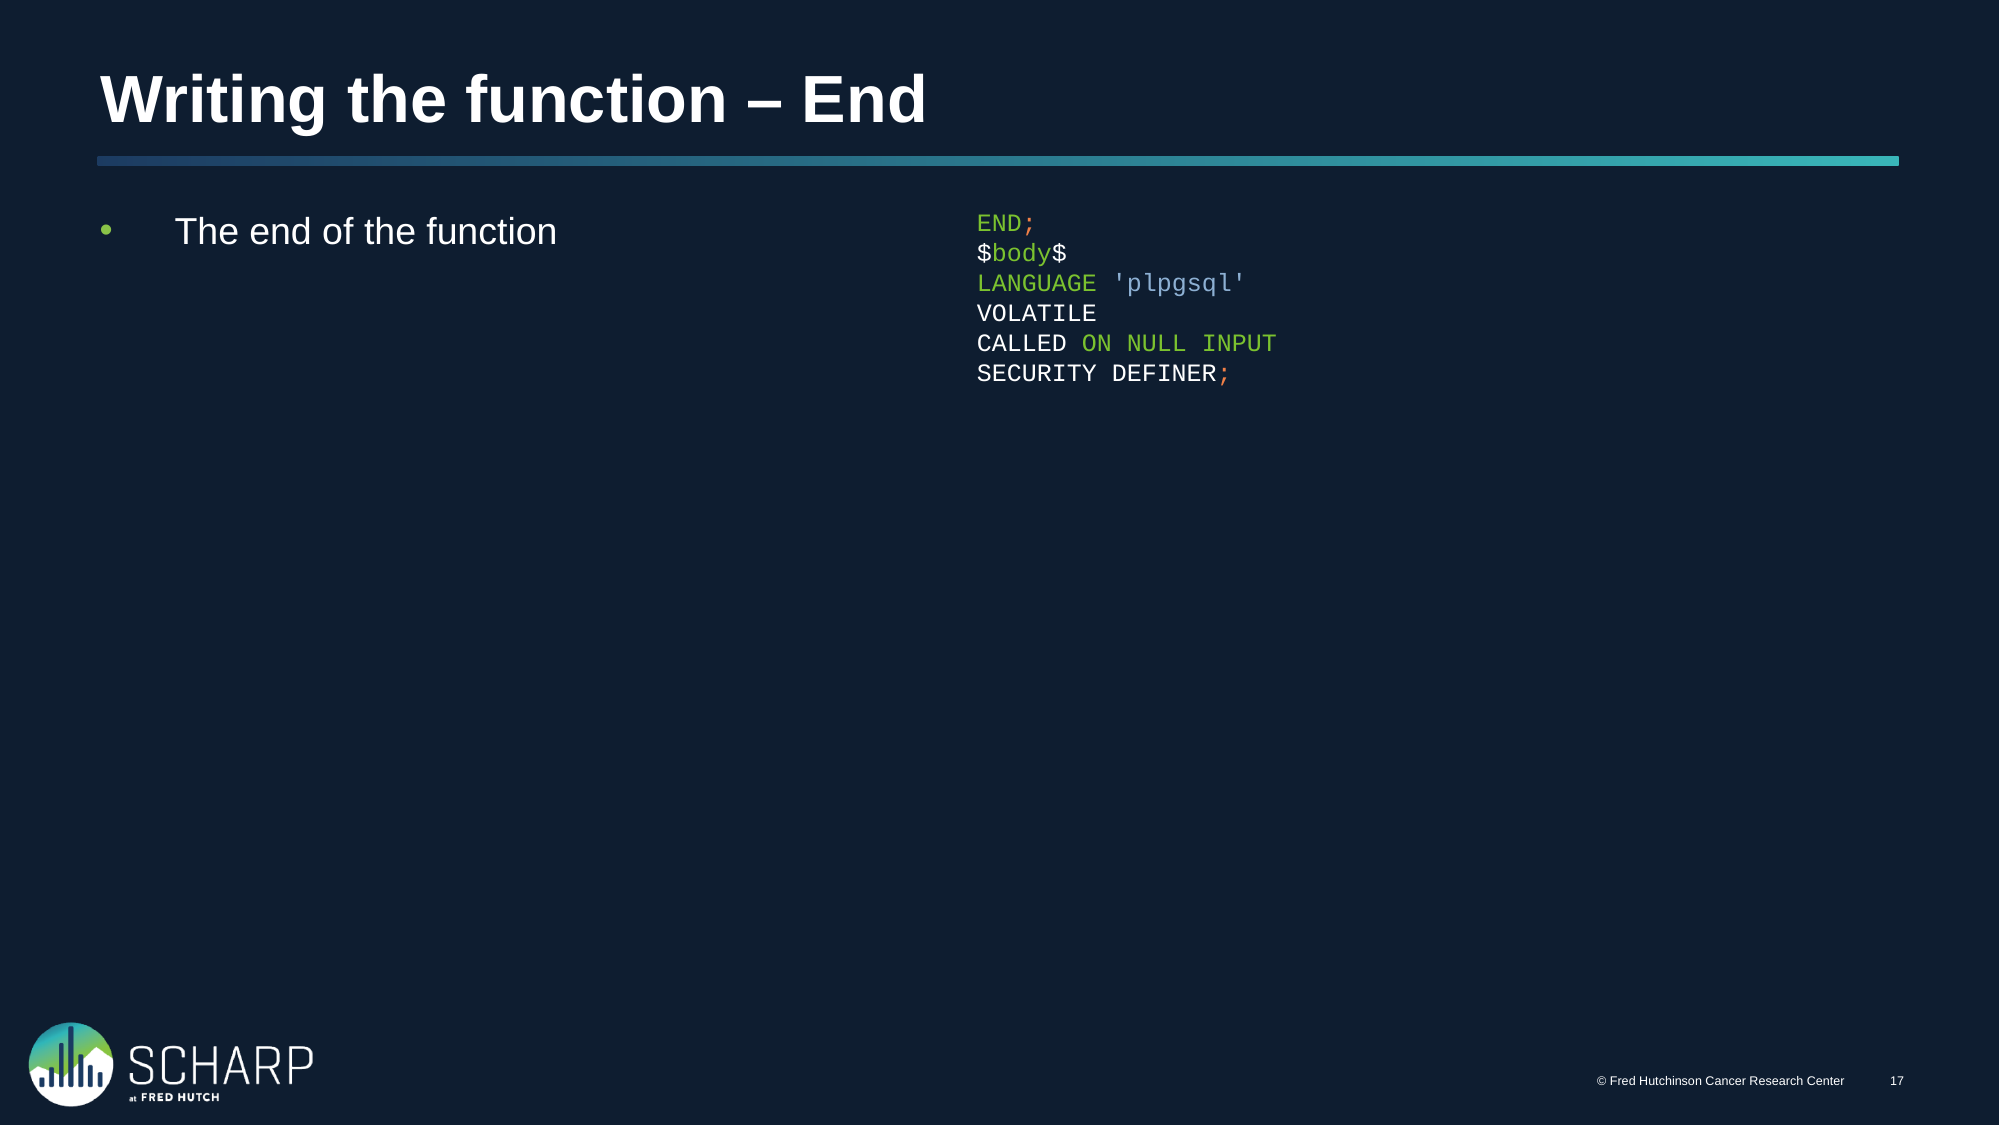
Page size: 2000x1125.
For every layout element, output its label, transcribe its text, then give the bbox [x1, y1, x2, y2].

picture [18, 1003, 324, 1125]
slide_number 16 [1837, 1065, 1919, 1103]
list END; $body$ LANGUAGE 'plpgsql' VOLATILE CALLED ON NULL INPUT SECURITY DEFINER; [976, 206, 1900, 1002]
footer © Fred Hutchinson Cancer Research Center [1288, 1065, 1837, 1103]
title Writing the function – End [100, 23, 1899, 136]
list The end of the function [99, 206, 948, 1002]
